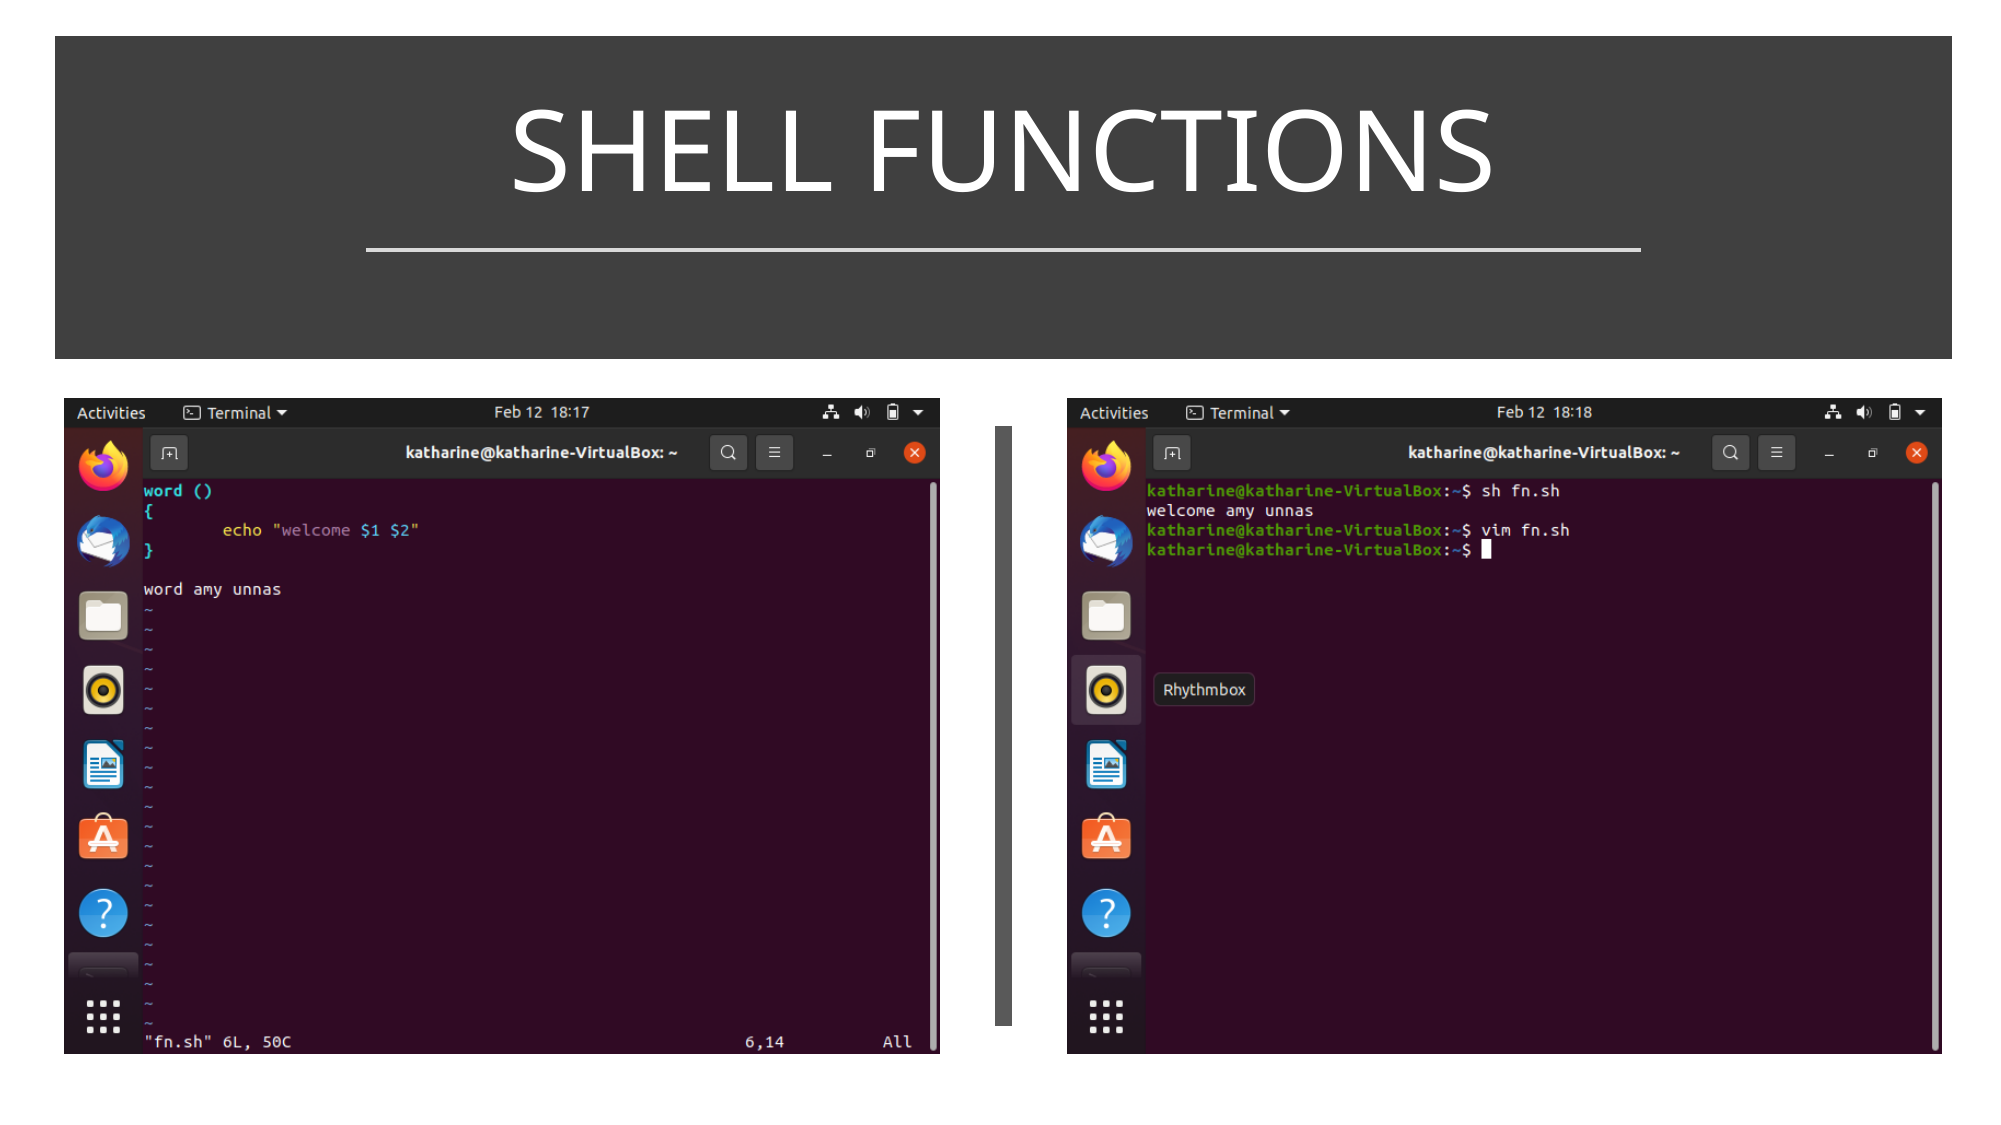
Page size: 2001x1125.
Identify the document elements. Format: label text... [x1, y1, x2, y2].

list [1067, 398, 1942, 1054]
picture [64, 398, 940, 1054]
title SHELL FUNCTIONS [89, 71, 1917, 224]
text_box [64, 45, 1942, 350]
